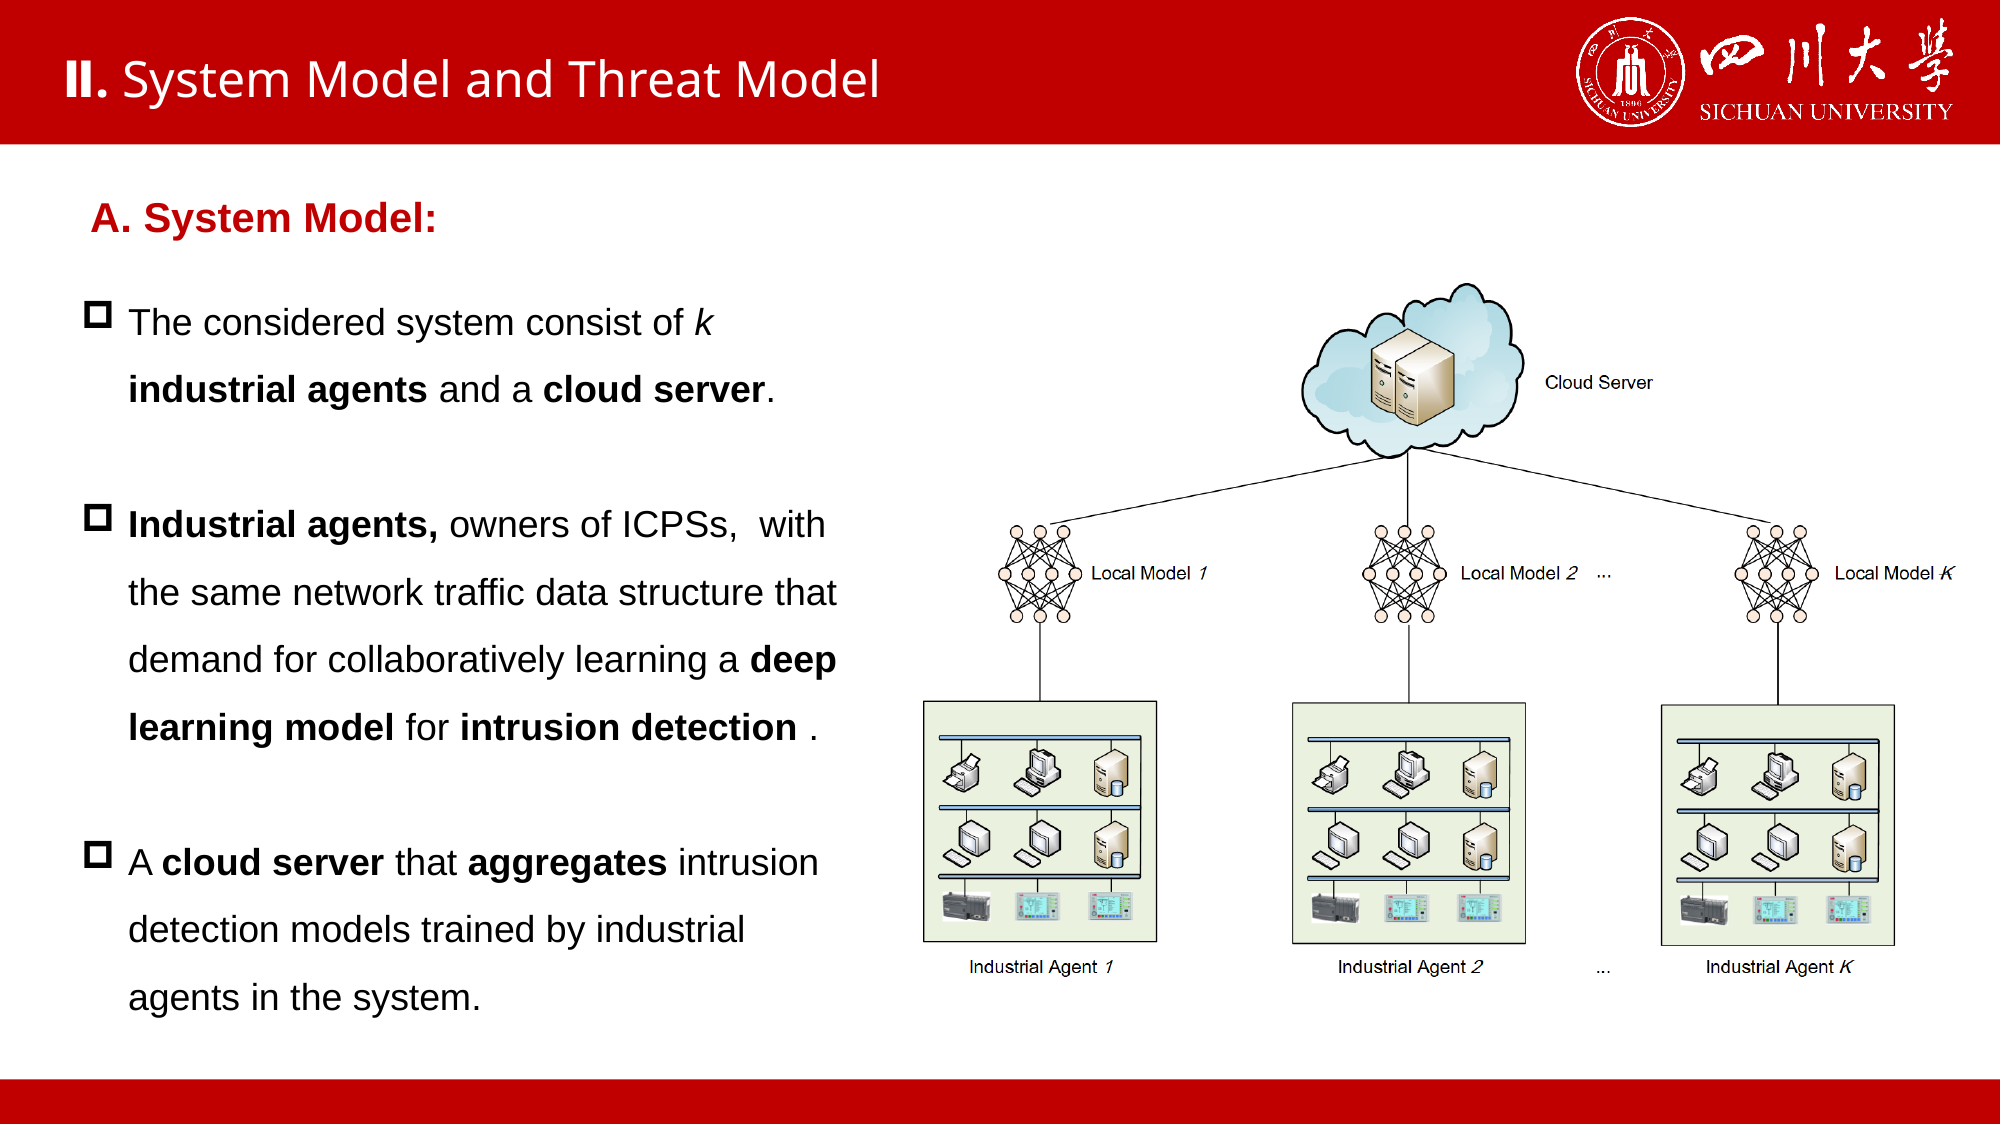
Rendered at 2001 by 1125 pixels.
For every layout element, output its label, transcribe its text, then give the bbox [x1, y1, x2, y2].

text_box A. System Model: [75, 183, 461, 248]
title Ⅱ. System Model and Threat Model [47, 32, 1773, 131]
text_box The considered system consist of k industrial agents and a cloud server. Industrial agents, owners of ICPSs, with the same network traffic data structure that demand for collaboratively learning a deep learning model for intrusion detection . A cloud server that aggregates intrusion detection models trained by industrial agents in the system. [66, 267, 856, 1026]
picture [922, 282, 1961, 988]
picture [1576, 17, 1953, 127]
